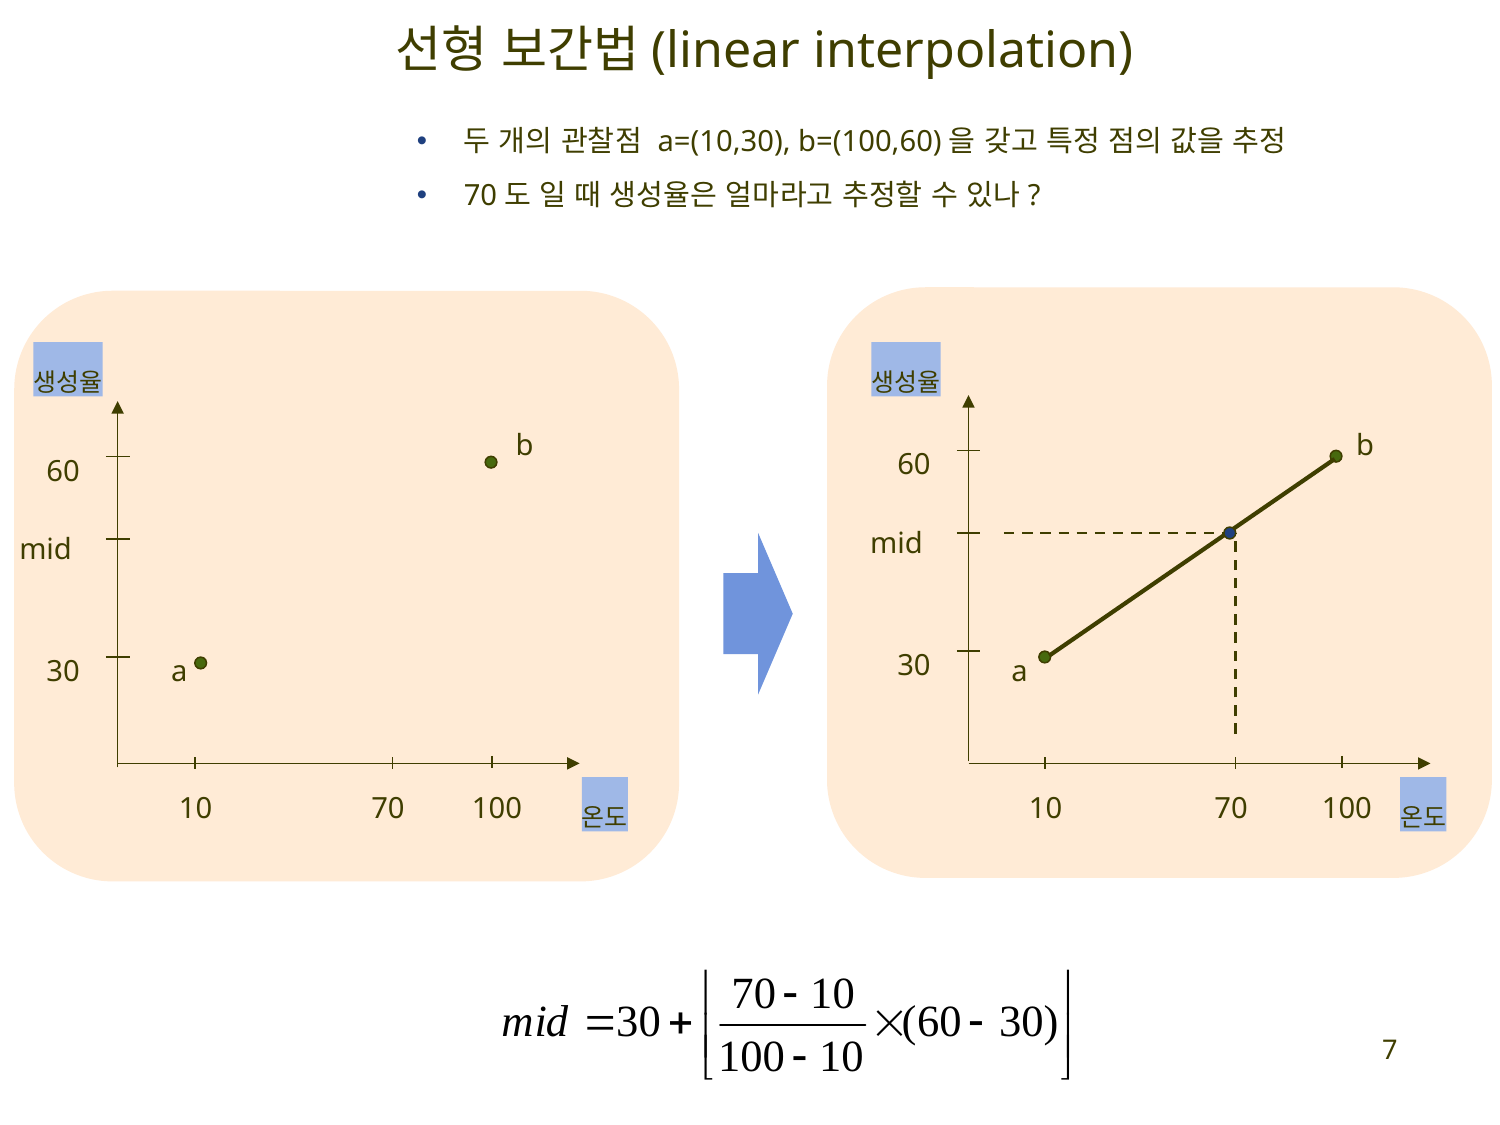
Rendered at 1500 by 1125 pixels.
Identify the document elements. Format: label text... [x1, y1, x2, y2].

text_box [494, 961, 1086, 1089]
text_box 100 [466, 771, 529, 831]
text_box mid [864, 499, 929, 566]
text_box 30 [891, 621, 937, 688]
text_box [1048, 458, 1335, 656]
text_box [485, 456, 497, 469]
text_box b [509, 401, 540, 468]
text_box [1038, 651, 1048, 663]
text_box 두 개의 관찰점 a=(10,30), b=(100,60)을 갖고 특정 점의 값을 추정 70도 일 때 생성율은 얼마라고 추정할 수 있나? [410, 97, 1294, 218]
text_box 온도 [581, 777, 628, 832]
text_box b [1350, 401, 1381, 468]
text_box 60 [891, 420, 937, 487]
text_box 60 [40, 426, 86, 493]
text_box 70 [365, 771, 411, 831]
text_box 생성율 [871, 342, 941, 397]
slide_number 7 [1099, 1024, 1413, 1101]
text_box [827, 287, 1492, 878]
text_box 생성율 [33, 342, 103, 397]
text_box 선형 보간법(linear interpolation) [389, 17, 1140, 84]
text_box [723, 532, 793, 695]
text_box [194, 657, 207, 669]
text_box a [1005, 627, 1034, 694]
text_box [14, 290, 680, 882]
text_box mid [13, 505, 79, 572]
text_box 10 [172, 771, 219, 831]
text_box 온도 [1400, 777, 1447, 832]
text_box 100 [1316, 771, 1379, 831]
text_box 10 [1023, 771, 1069, 831]
text_box 30 [40, 627, 86, 694]
text_box [1330, 450, 1342, 462]
text_box a [165, 627, 194, 694]
text_box 70 [1208, 771, 1254, 831]
